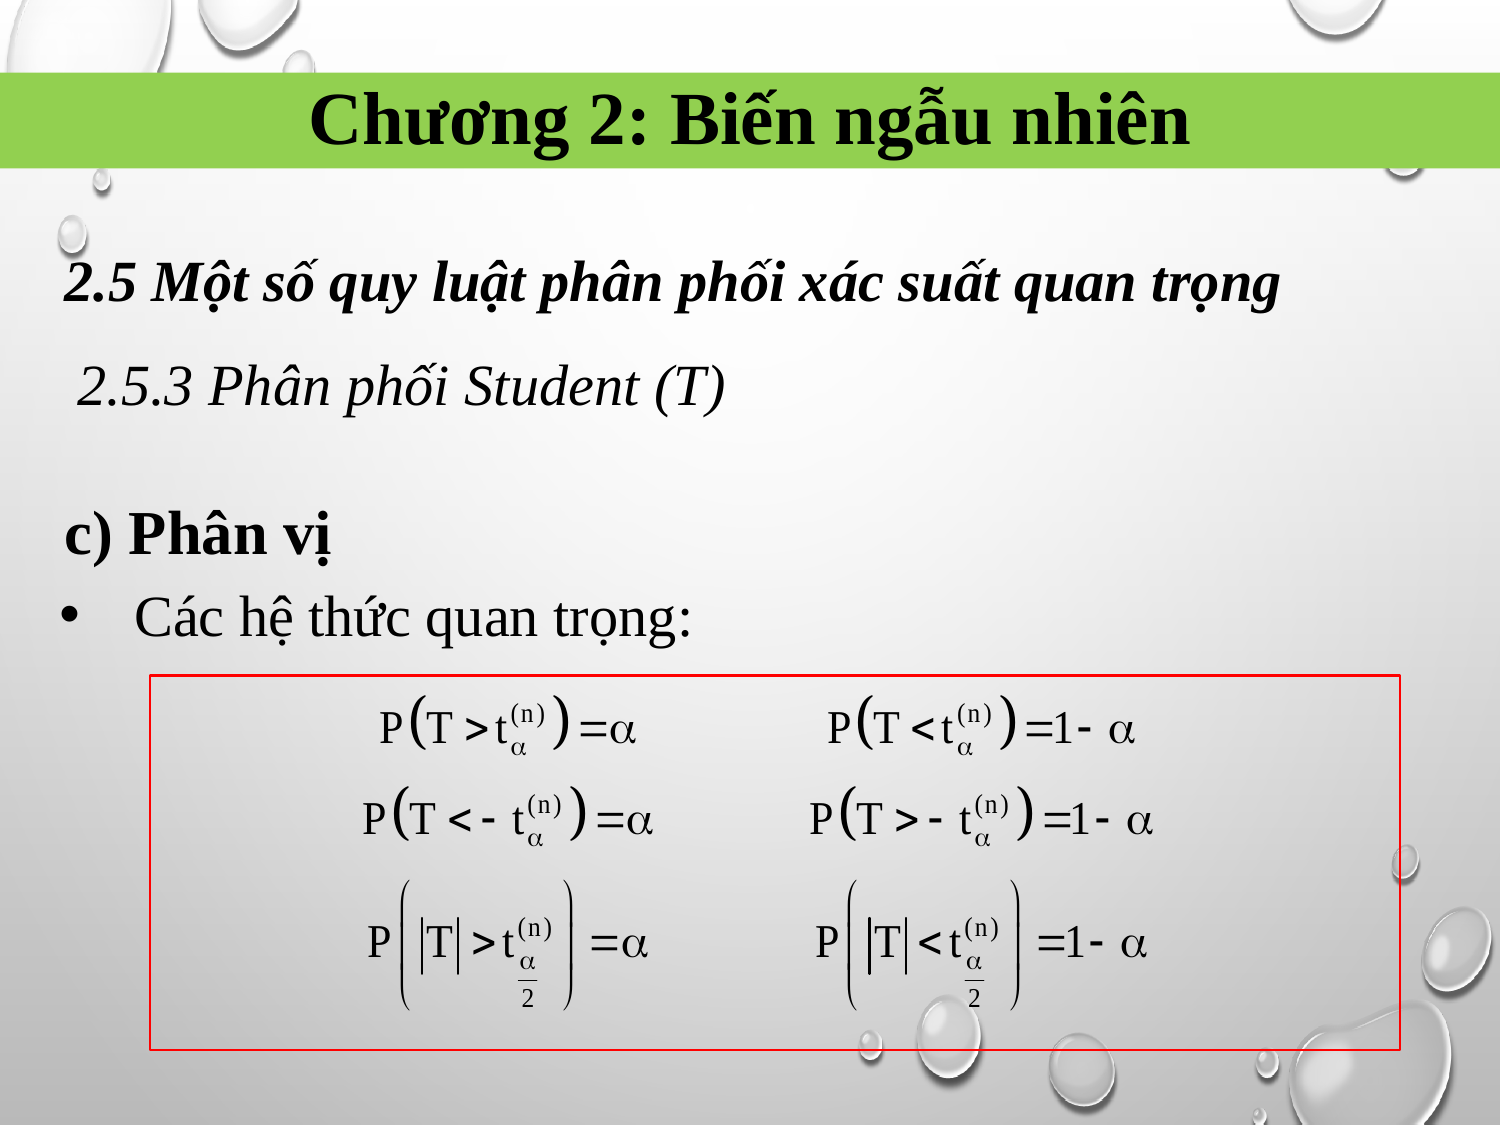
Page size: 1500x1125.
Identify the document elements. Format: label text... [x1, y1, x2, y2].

picture [0, 0, 1500, 72]
text_box 2.5.3 Phân phối Student (T) [0, 339, 1088, 425]
picture [0, 169, 1500, 1125]
text_box [149, 674, 1401, 1051]
text_box Chương 2: Biến ngẫu nhiên [0, 72, 1500, 169]
text_box 2.5 Một số quy luật phân phối xác suất quan trọng [49, 235, 1349, 320]
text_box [355, 689, 1170, 1024]
text_box Các hệ thức quan trọng: [44, 535, 1350, 656]
text_box c) Phân vị [49, 446, 425, 575]
